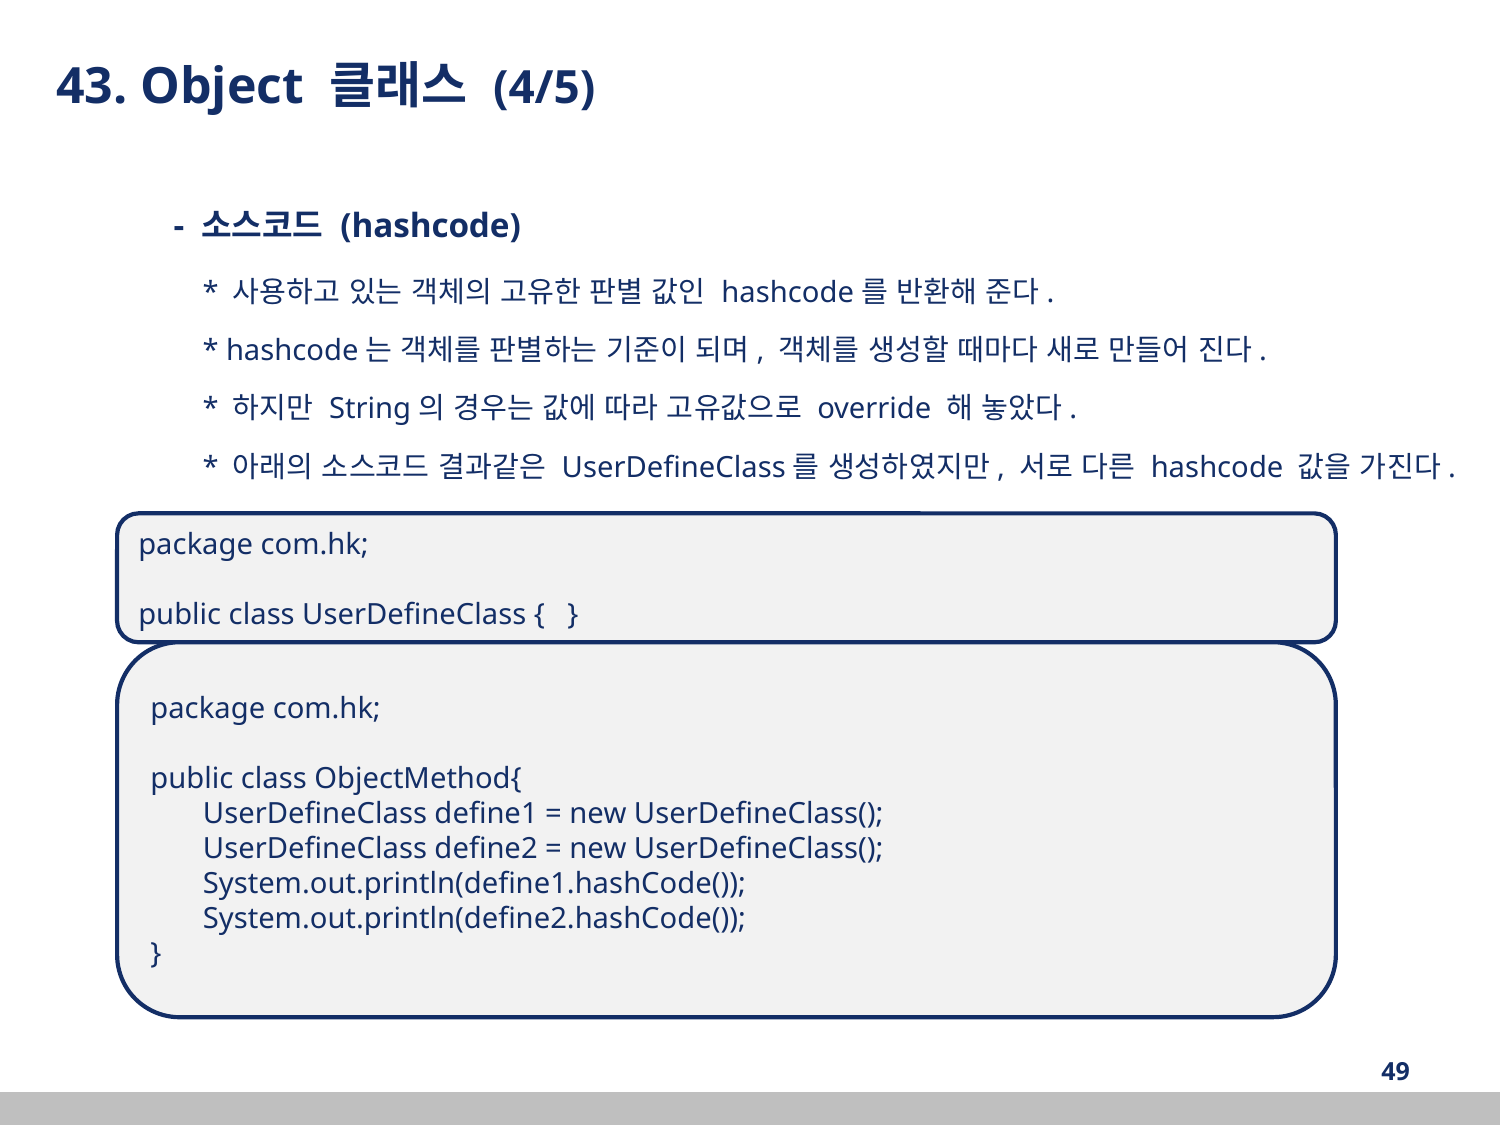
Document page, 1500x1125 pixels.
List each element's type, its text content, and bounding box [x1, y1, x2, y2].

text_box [116, 513, 1337, 1018]
text_box [0, 1090, 1500, 1125]
slide_number 49 [1074, 1042, 1425, 1090]
text_box 43. Object 클래스 (4/5) [41, 19, 1117, 149]
list - 소스코드 (hashcode) * 사용하고 있는 객체의 고유한 판별 값인 hashcode를 반환해 준다. * hashcode는 객체를 판별하는 기준이 되며, 객체를 생성할 때마다 새로 만들어 진다. * 하지만 String의 경우는 값에 따라 고유값으로 override 해 놓았다. * 아래의 소스코드 결과같은 UserDefineClass를 생성하였지만, 서로 다른 hashcode 값을 가진다. [150, 196, 1500, 1005]
